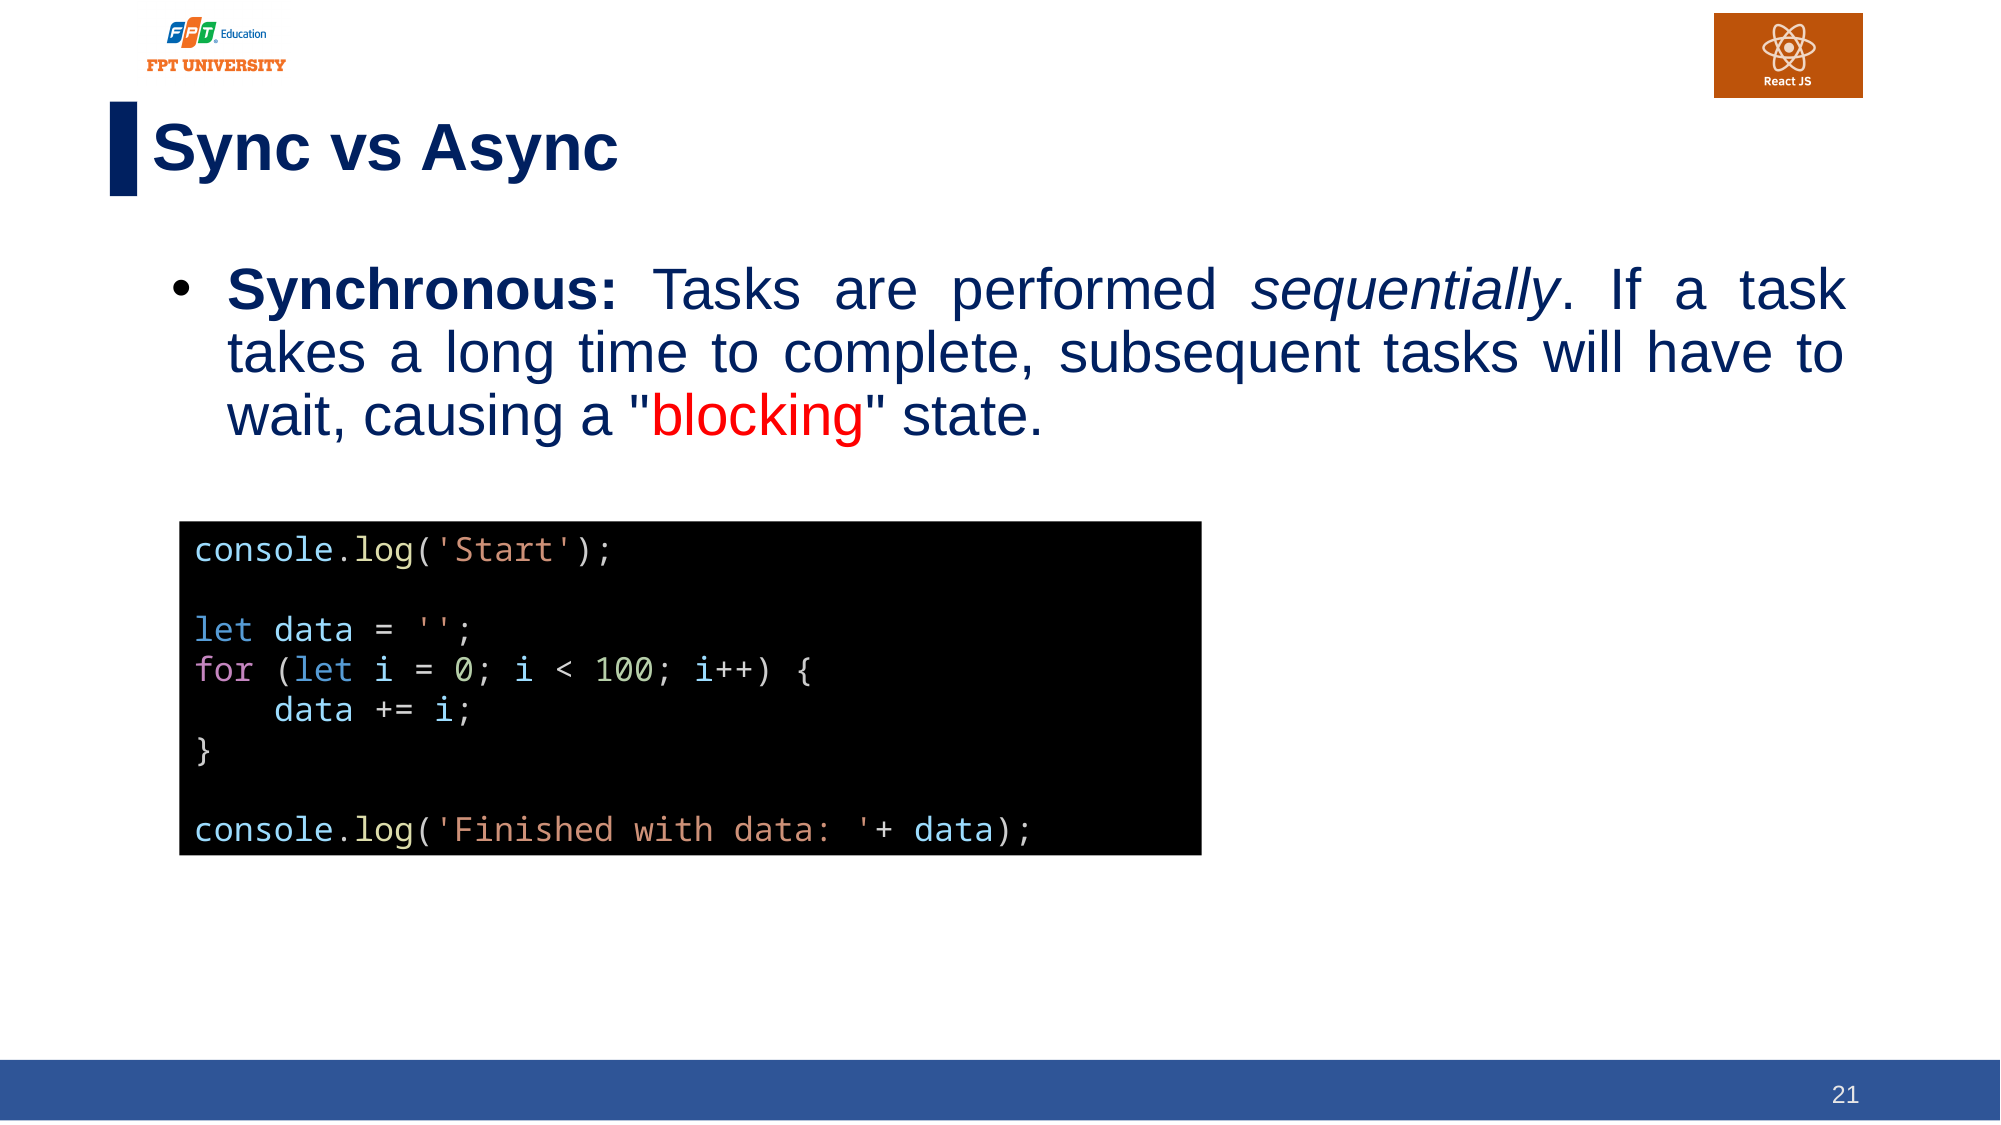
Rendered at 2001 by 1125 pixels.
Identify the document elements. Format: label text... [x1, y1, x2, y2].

title Sync vs Async [137, 101, 1863, 197]
picture [137, 1, 291, 86]
text_box console.log('Start'); let data = ''; for (let i = 0; i < 100; i++) { data += i; } console.log('Finished with data: '+ data); [179, 521, 1202, 856]
list Synchronous: Tasks are performed sequentially. If a task takes a long time to complete, subsequent tasks will have to wait, causing a "blocking" state. [137, 251, 1863, 1064]
slide_number 21 [1424, 1063, 1875, 1123]
